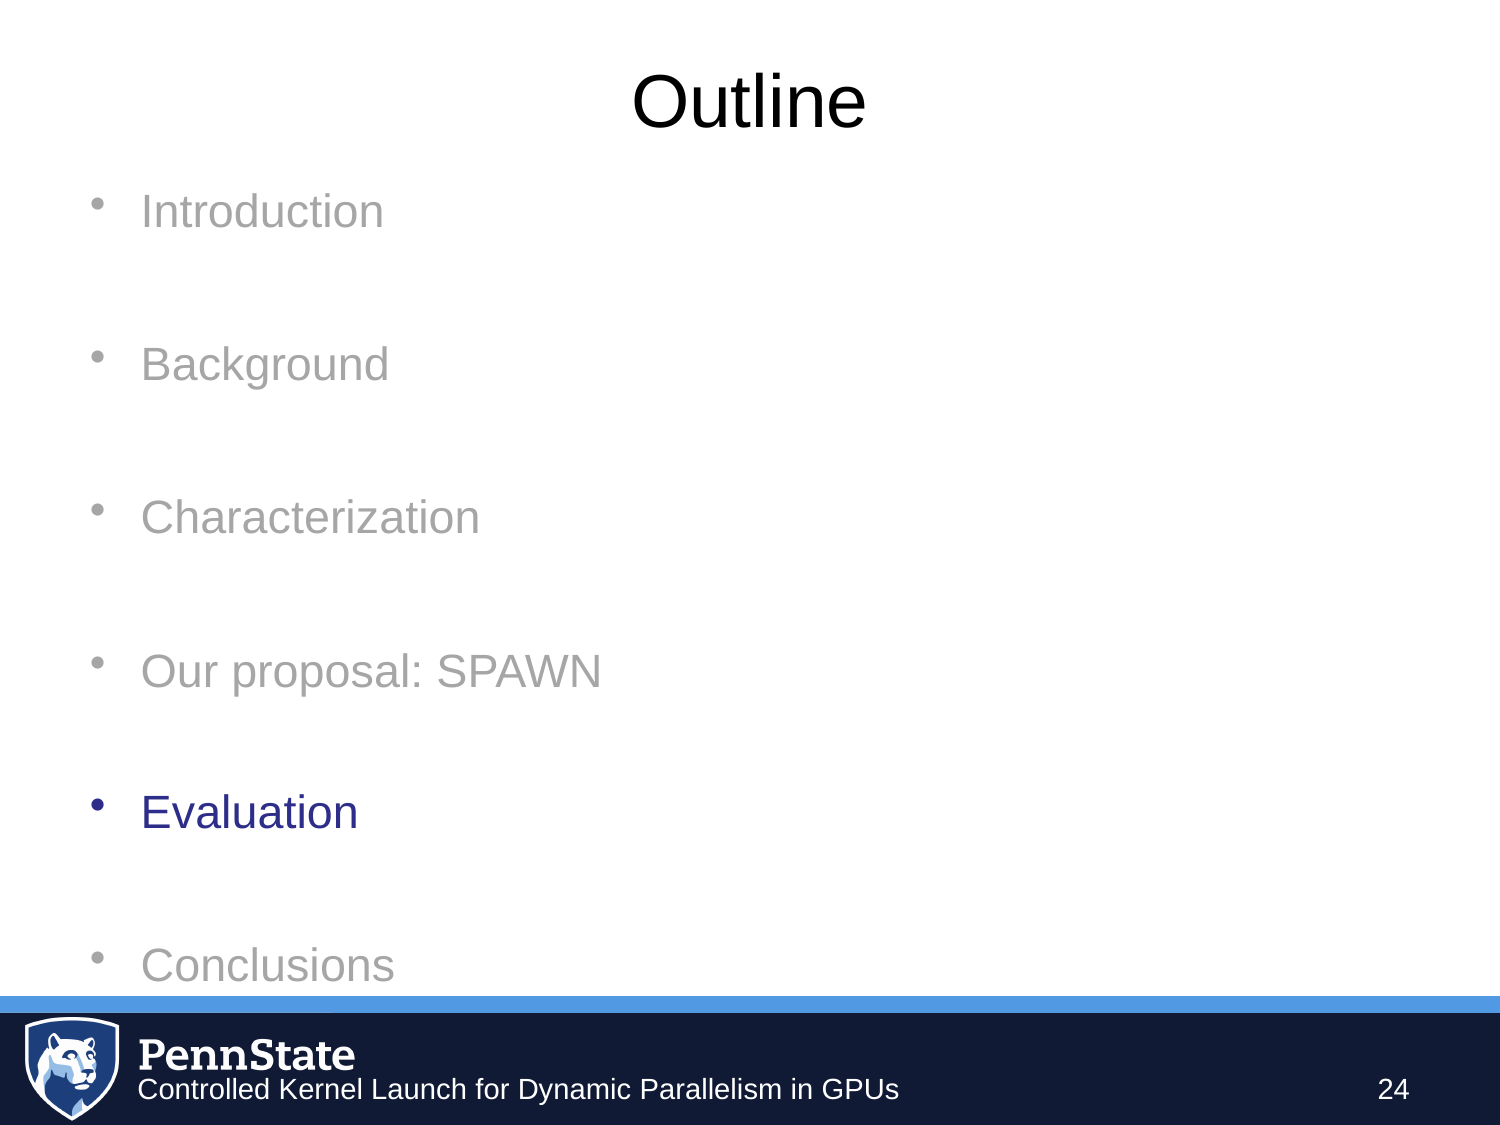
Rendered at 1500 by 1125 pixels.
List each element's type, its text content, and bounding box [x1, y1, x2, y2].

picture [0, 971, 400, 1125]
picture [391, 1091, 398, 1097]
title Outline [75, 45, 1425, 162]
slide_number 24 [1112, 1062, 1426, 1125]
list Introduction Background Characterization Our proposal: SPAWN Evaluation Conclusions [75, 162, 1425, 1005]
